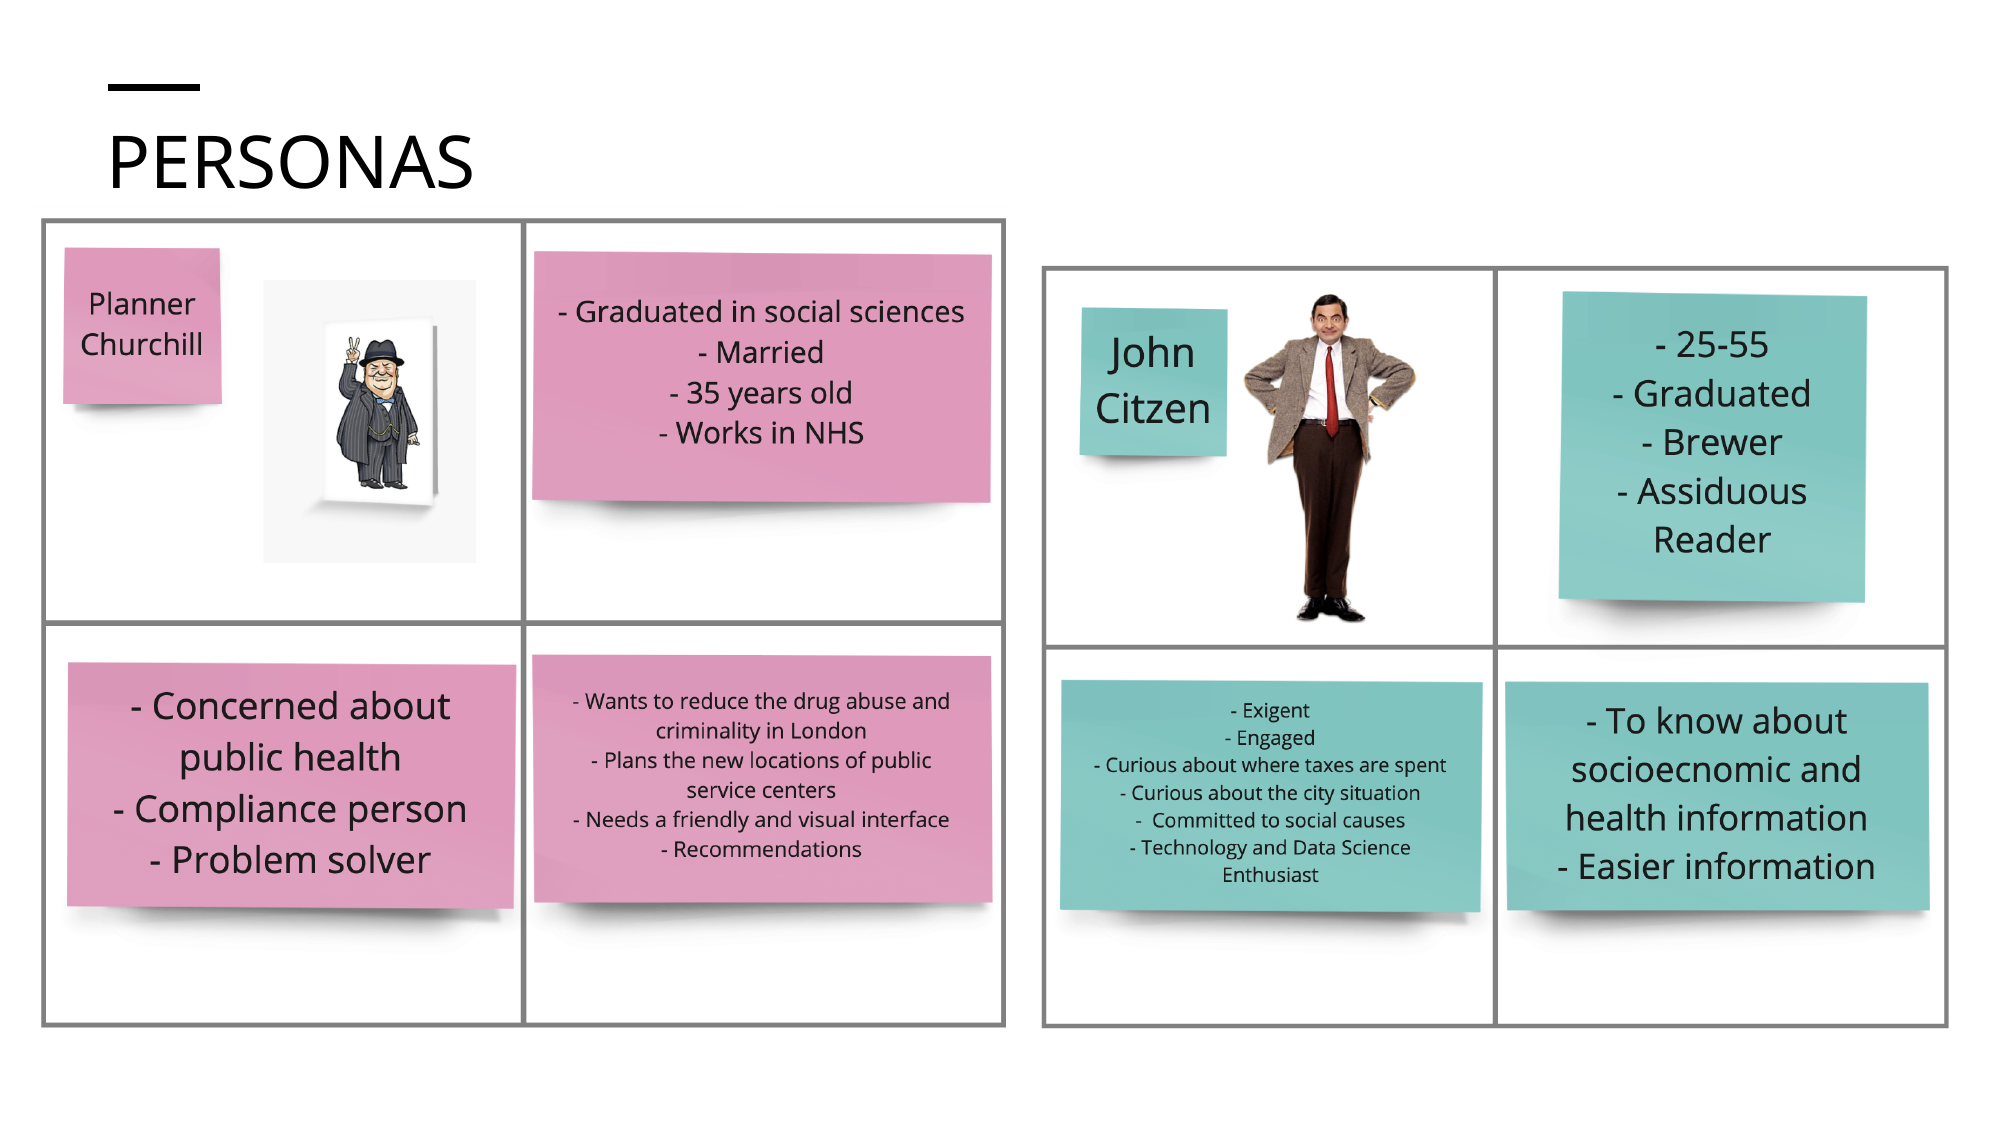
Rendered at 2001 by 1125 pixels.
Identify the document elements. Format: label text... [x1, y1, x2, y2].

picture [1034, 258, 1956, 1038]
picture [33, 205, 1014, 1038]
text_box PERSONAS [91, 108, 1000, 204]
